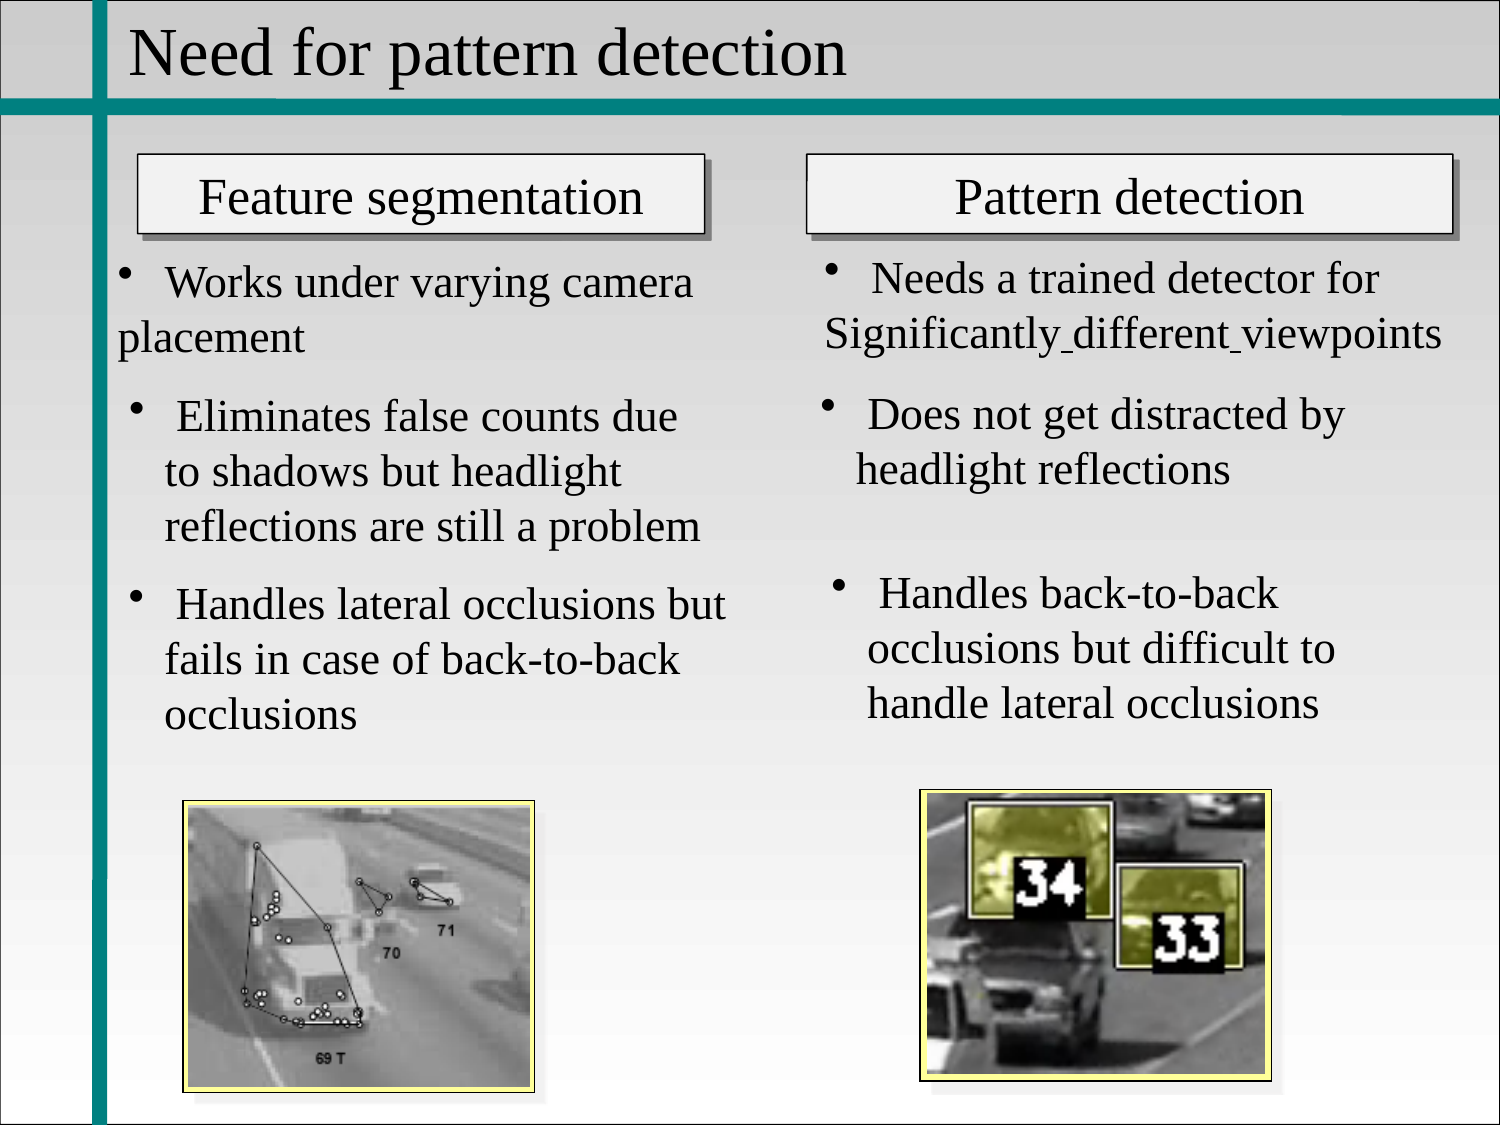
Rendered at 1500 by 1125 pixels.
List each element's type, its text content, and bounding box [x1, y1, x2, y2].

text_box Works under varying camera placement [103, 244, 720, 368]
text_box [183, 800, 535, 1093]
text_box Need for pattern detection [128, 12, 1313, 91]
text_box Eliminates false counts due to shadows but headlight reflections are still a problem [115, 379, 728, 558]
text_box Handles back-to-back occlusions but difficult to handle lateral occlusions [817, 556, 1476, 735]
text_box Feature segmentation [137, 154, 705, 234]
text_box Handles lateral occlusions but fails in case of back-to-back occlusions [115, 567, 750, 746]
text_box Pattern detection [806, 154, 1453, 234]
text_box Needs a trained detector for Significantly different viewpoints [810, 240, 1457, 365]
text_box Does not get distracted by headlight reflections [806, 376, 1442, 501]
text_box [920, 789, 1272, 1081]
